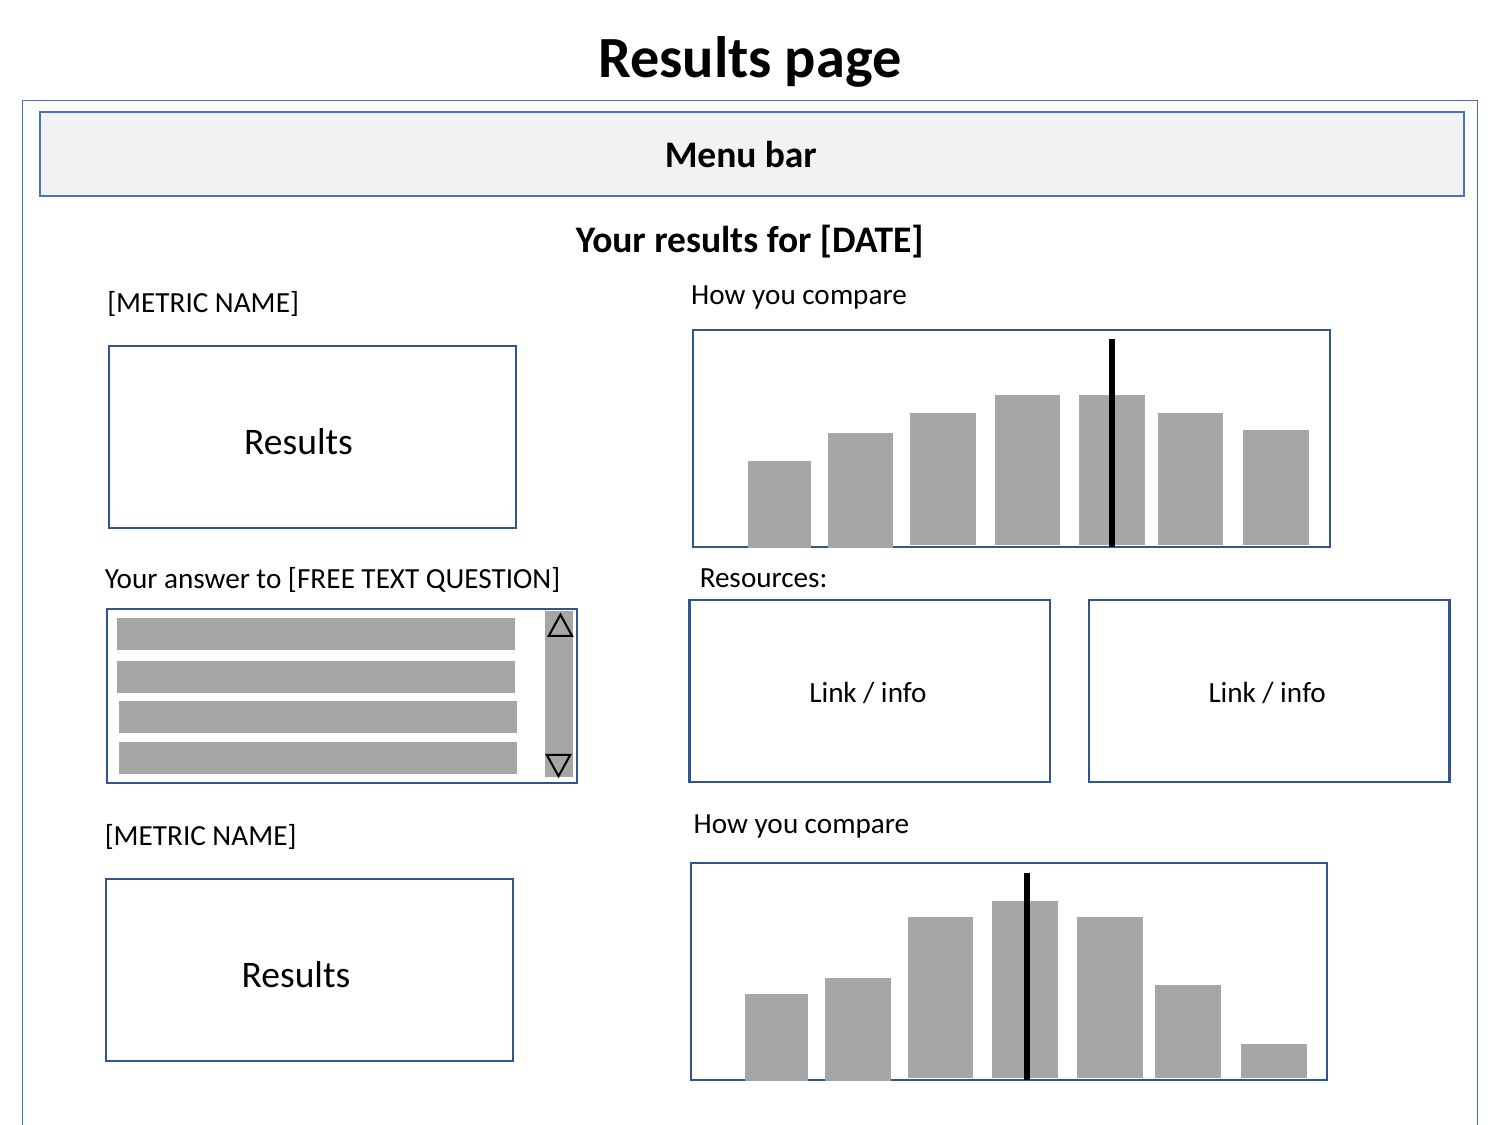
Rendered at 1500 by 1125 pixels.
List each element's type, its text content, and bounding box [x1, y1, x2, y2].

text_box Menu bar [391, 122, 1091, 183]
text_box [119, 701, 517, 733]
text_box [106, 608, 578, 784]
text_box [METRIC NAME] [90, 809, 318, 859]
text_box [692, 329, 1330, 548]
text_box Results page [268, 11, 1232, 97]
text_box How you compare [676, 267, 943, 318]
text_box Resources: [684, 550, 1189, 601]
text_box [119, 742, 517, 774]
text_box [117, 661, 515, 693]
text_box [545, 611, 573, 777]
text_box Your answer to [FREE TEXT QUESTION] [90, 551, 595, 602]
text_box [39, 111, 1465, 197]
text_box How you compare [678, 797, 946, 847]
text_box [690, 862, 1328, 1081]
text_box [546, 612, 574, 637]
text_box [108, 345, 517, 529]
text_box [689, 599, 1051, 782]
text_box [545, 753, 572, 779]
text_box [117, 618, 515, 650]
text_box [METRIC NAME] [92, 276, 320, 326]
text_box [1088, 599, 1450, 782]
text_box Results [229, 409, 368, 470]
text_box Results [226, 942, 366, 1003]
text_box Your results for [DATE] [517, 207, 983, 268]
text_box [105, 878, 514, 1062]
